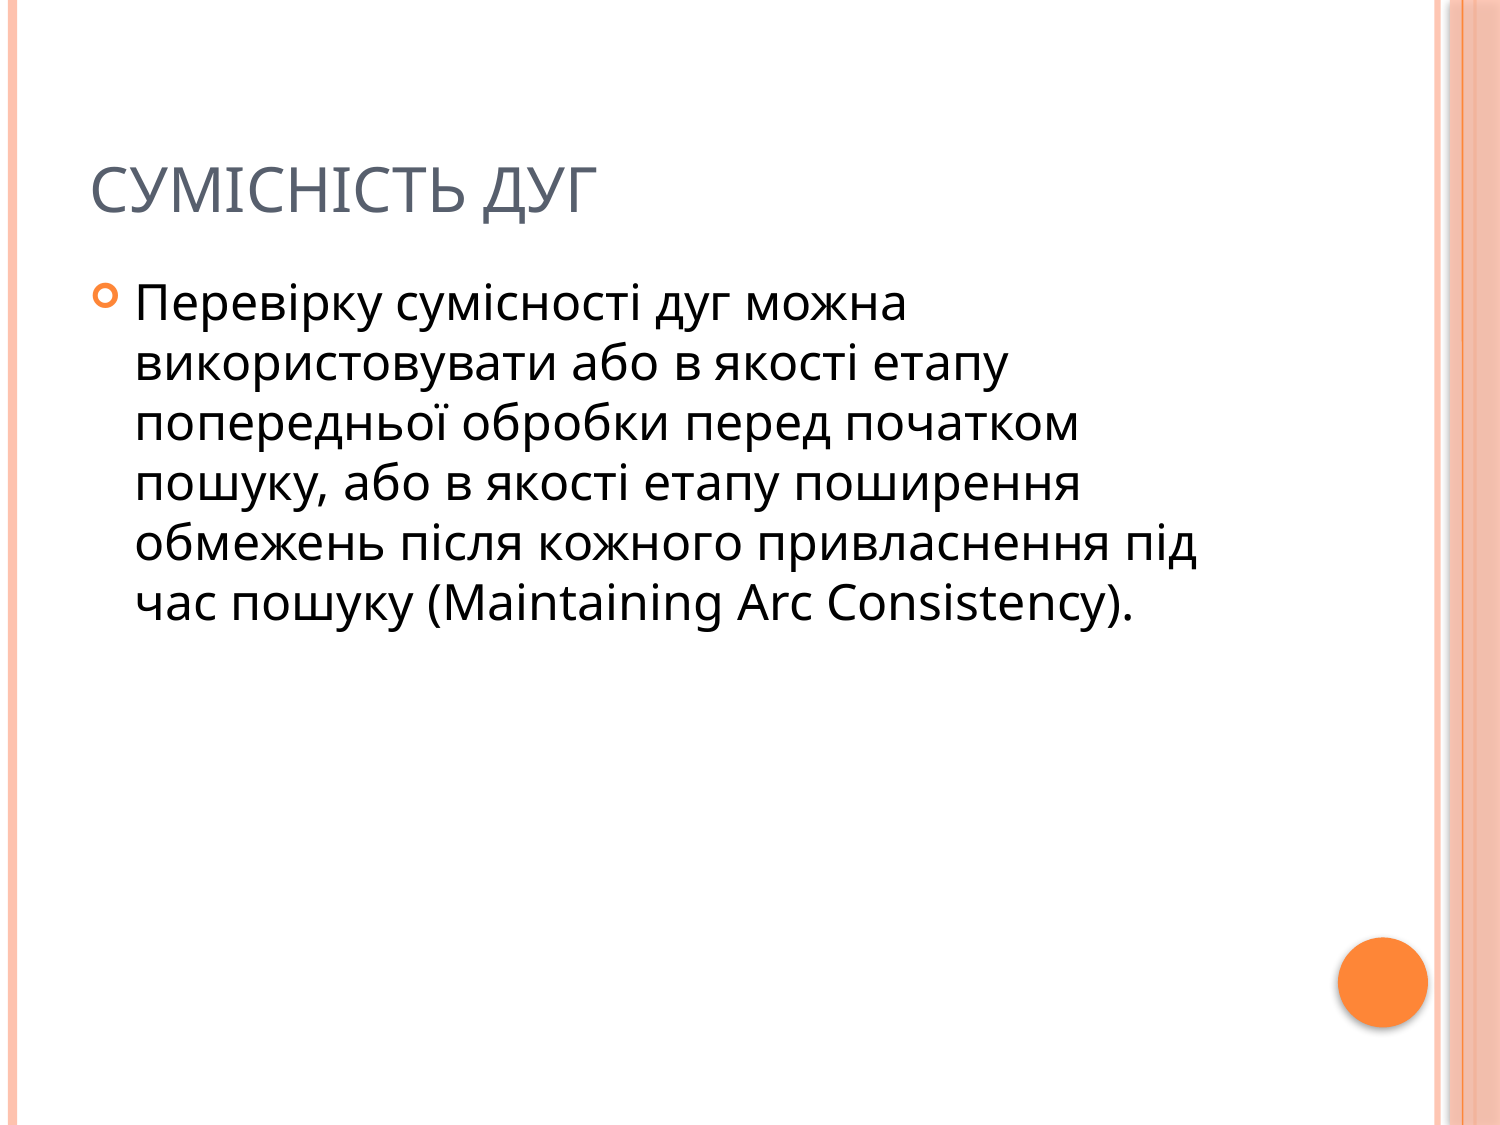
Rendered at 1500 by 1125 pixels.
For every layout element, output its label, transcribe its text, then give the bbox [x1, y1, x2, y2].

list Перевірку сумісності дуг можна використовувати або в якості етапу попередньої обробки перед початком пошуку, або в якості етапу поширення обмежень після кожного привласнення під час пошуку (Maintaining Arc Consistency). [75, 262, 1300, 1062]
title Сумісність дуг [75, 45, 1300, 233]
